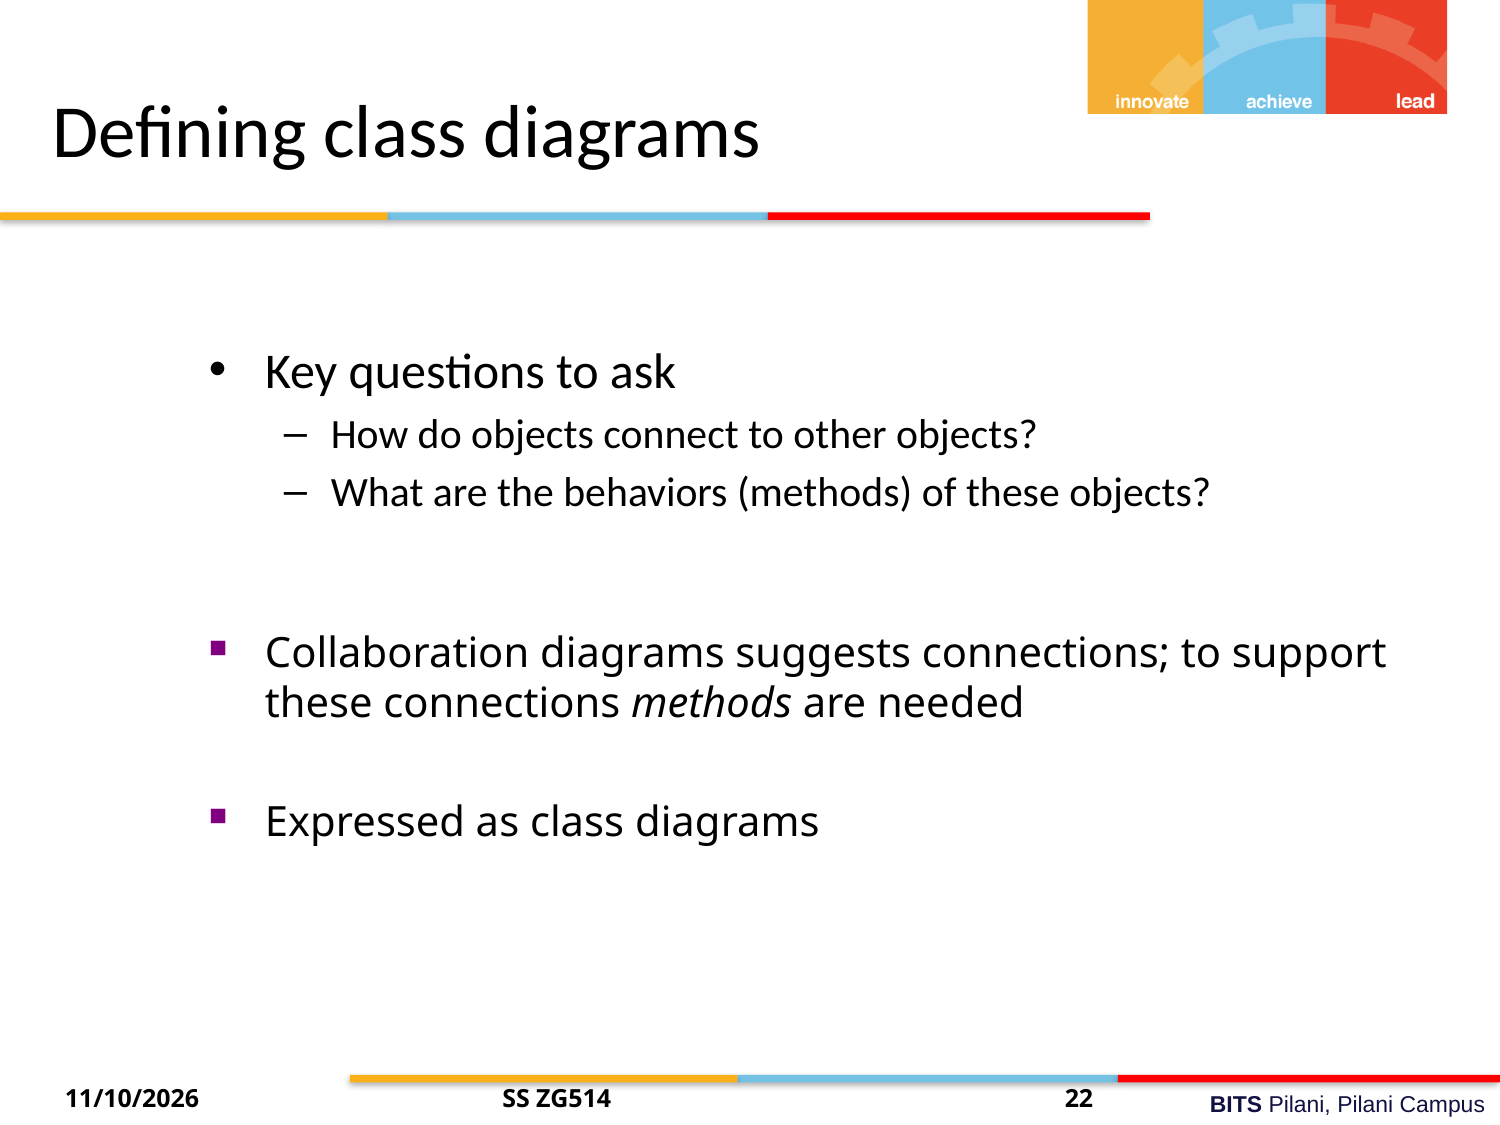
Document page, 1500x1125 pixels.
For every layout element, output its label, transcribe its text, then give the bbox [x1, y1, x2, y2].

text_box 7/26/2014 [50, 1074, 400, 1125]
picture [1087, 0, 1448, 114]
slide_number 22 [1050, 1074, 1400, 1125]
text_box Collaboration diagrams suggests connections; to support these connections methods are needed [193, 618, 1450, 744]
footer SS ZG514 [487, 1074, 963, 1125]
title Defining class diagrams [37, 75, 1316, 188]
text_box Expressed as class diagrams [193, 787, 1244, 875]
list Key questions to ask How do objects connect to other objects? What are the behaviors (methods) of these objects? [193, 331, 1413, 575]
